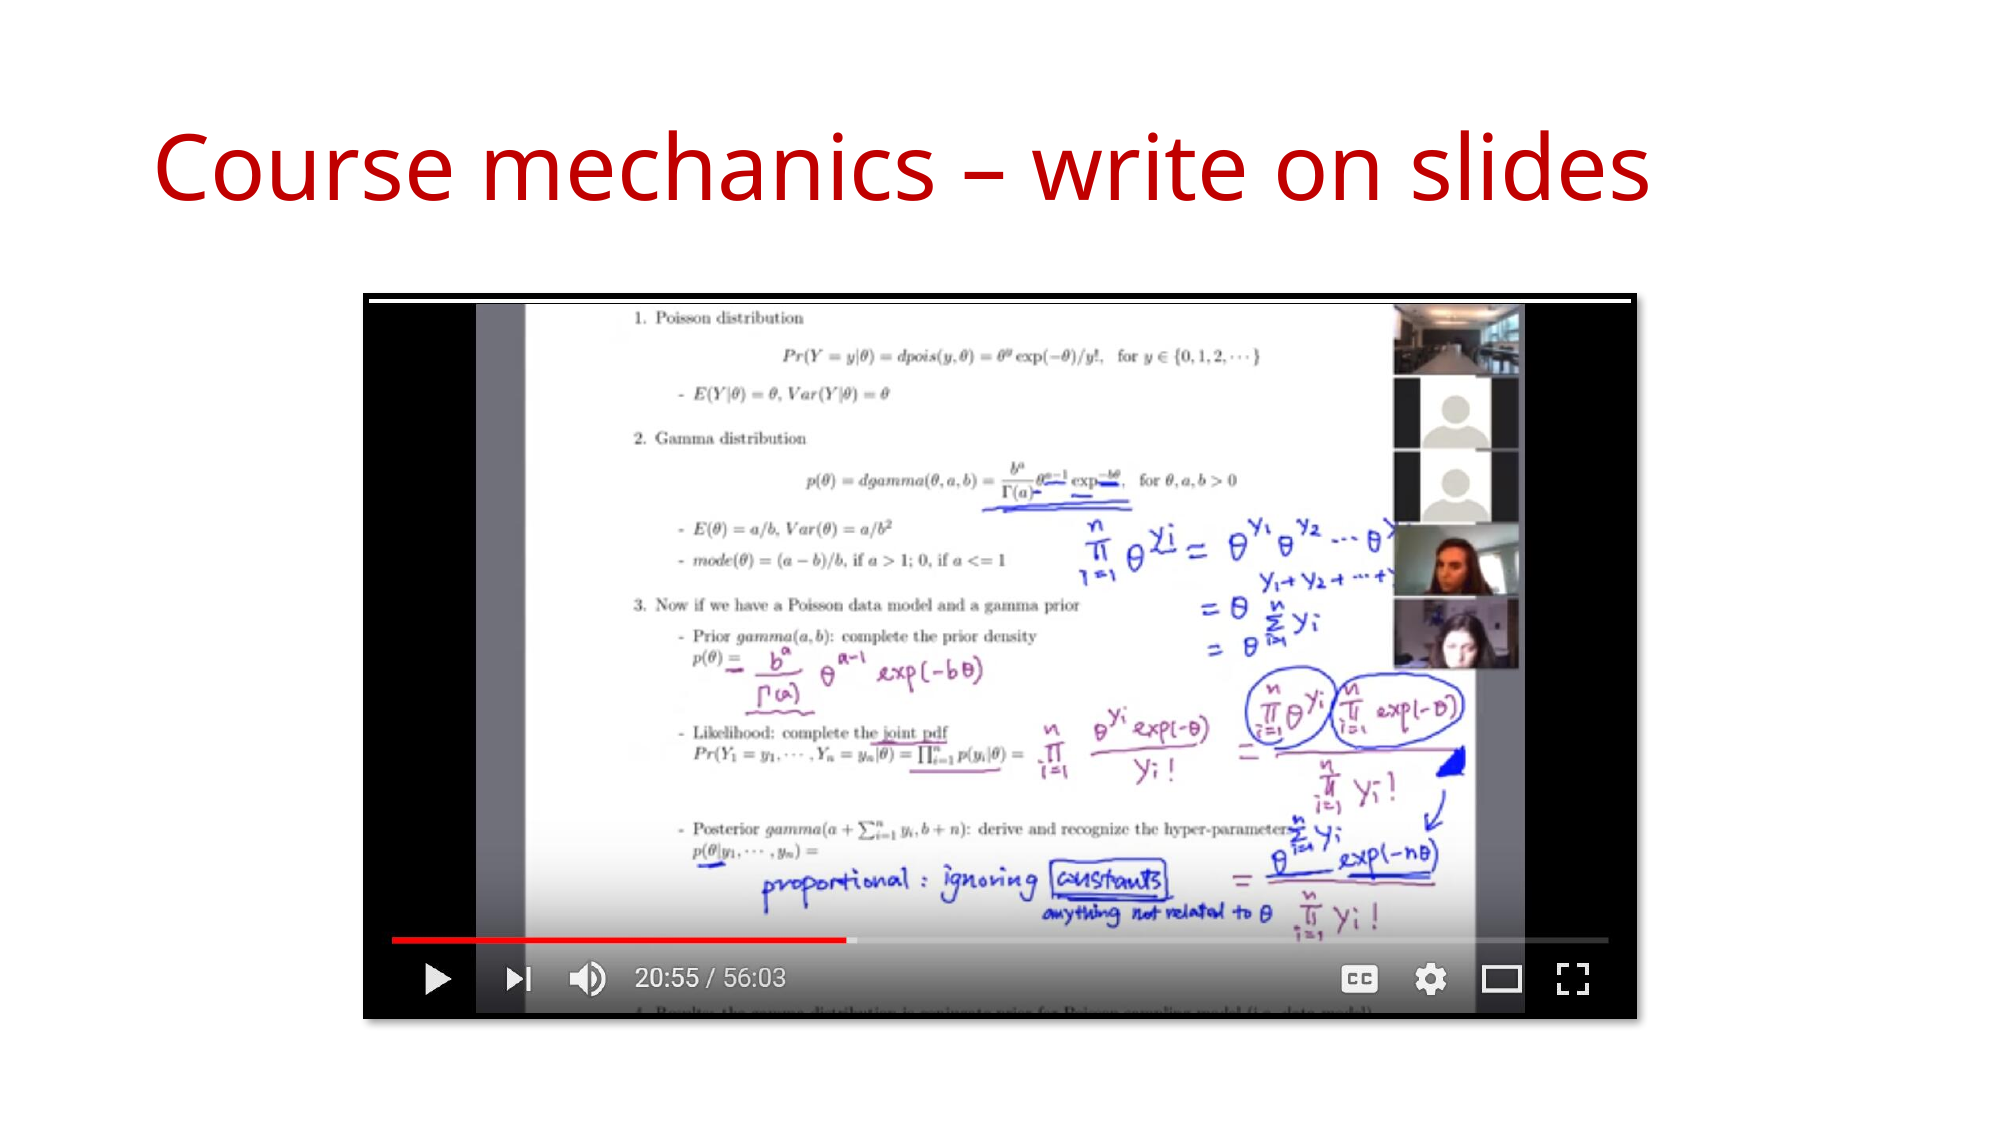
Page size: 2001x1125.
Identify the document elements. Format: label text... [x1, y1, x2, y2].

title Course mechanics – write on slides [137, 62, 1863, 280]
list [369, 299, 1631, 1014]
